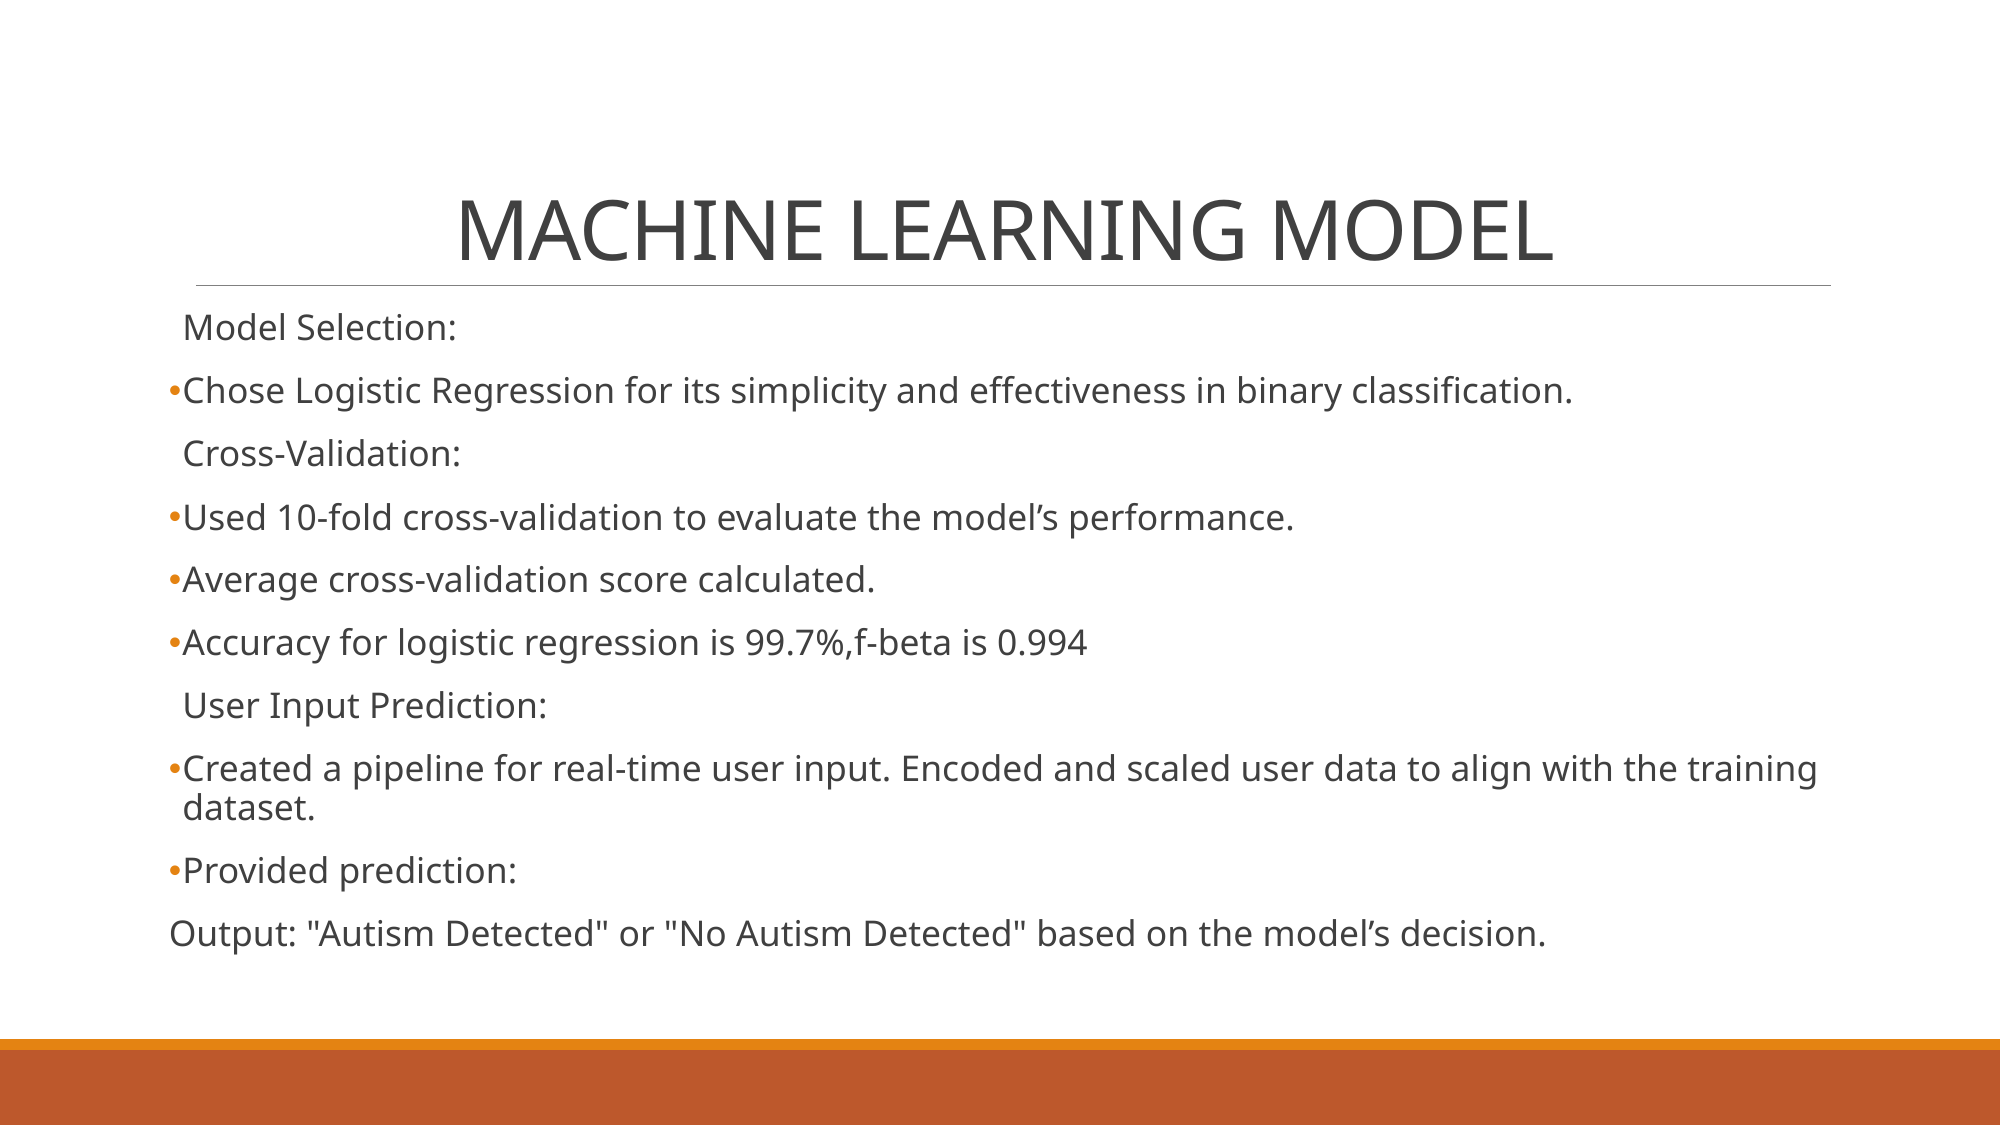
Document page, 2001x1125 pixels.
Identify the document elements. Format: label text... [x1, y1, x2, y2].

list Model Selection: Chose Logistic Regression for its simplicity and effectiveness in binary classification. Cross-Validation: Used 10-fold cross-validation to evaluate the model’s performance. Average cross-validation score calculated. Accuracy for logistic regression is 99.7%,f-beta is 0.994 User Input Prediction: Created a pipeline for real-time user input. Encoded and scaled user data to align with the training dataset. Provided prediction: Output: "Autism Detected" or "No Autism Detected" based on the model’s decision. [168, 302, 1921, 963]
title MACHINE LEARNING MODEL [180, 47, 1830, 285]
